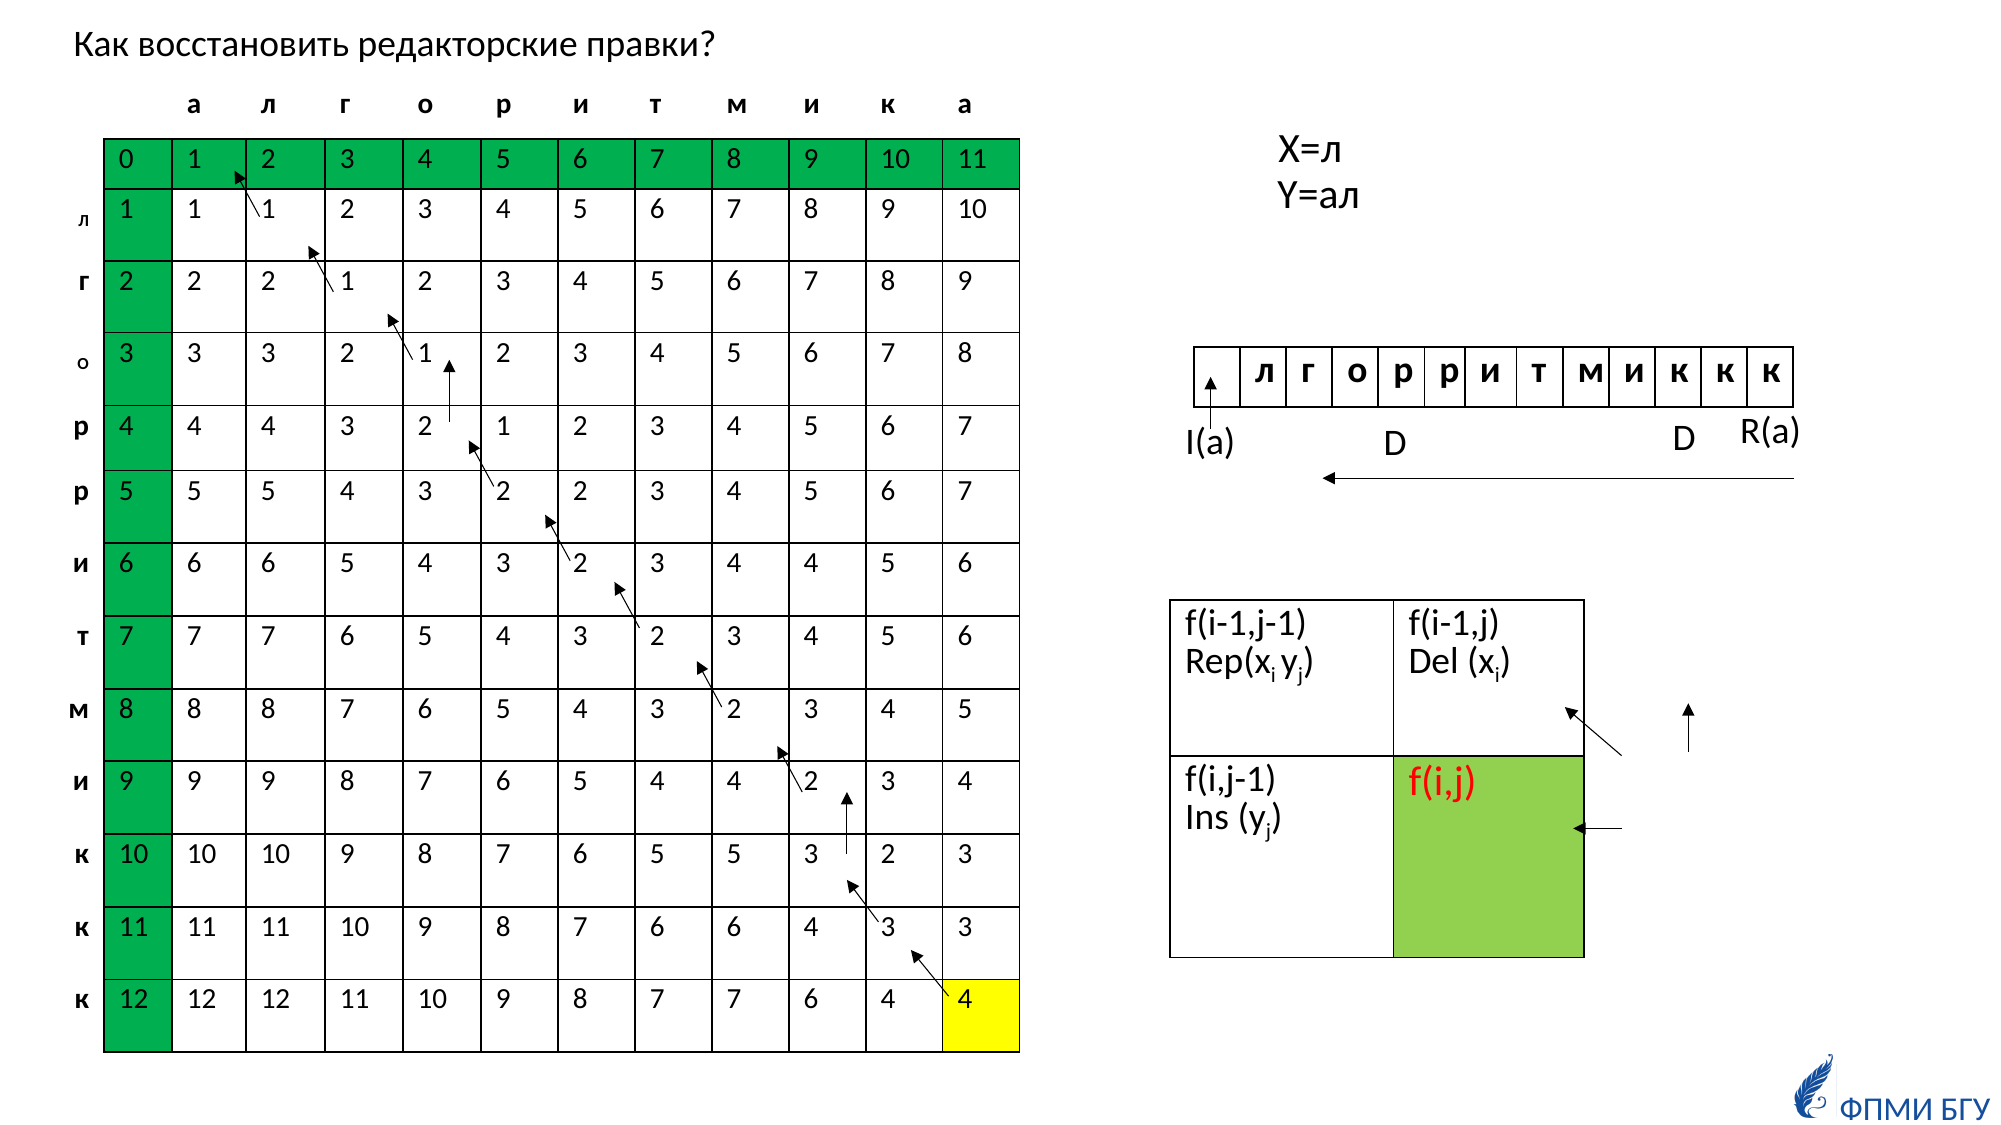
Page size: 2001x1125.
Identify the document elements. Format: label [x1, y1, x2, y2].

table_cell [943, 262, 1019, 332]
table_cell [105, 140, 171, 188]
table_cell [713, 544, 788, 615]
table_cell [404, 690, 480, 760]
table_cell [867, 190, 942, 260]
table_cell [105, 690, 171, 760]
table_cell [105, 544, 171, 615]
table_cell [713, 617, 788, 688]
table_header [1466, 348, 1516, 406]
table_cell [247, 333, 324, 405]
table_cell [247, 908, 324, 979]
table_cell [559, 690, 634, 760]
table_cell [867, 333, 942, 405]
table_cell [482, 406, 557, 470]
table_cell [105, 333, 171, 405]
table_cell [713, 471, 788, 542]
table_cell [326, 471, 402, 542]
table_cell [636, 140, 711, 188]
table_cell [482, 617, 557, 688]
text_box [777, 745, 803, 793]
table_header [1517, 348, 1562, 406]
table_cell [636, 262, 711, 332]
table_cell [867, 762, 942, 833]
text_box [696, 660, 722, 707]
table_header [1287, 348, 1331, 406]
table_cell [247, 617, 324, 688]
table_cell [247, 835, 324, 906]
table_header [1425, 348, 1464, 406]
table_header [1241, 348, 1285, 406]
table_header [37, 54, 1020, 139]
table_cell [636, 333, 711, 405]
table_cell [559, 762, 634, 833]
table_cell [326, 140, 402, 188]
table_cell [713, 262, 788, 332]
table_cell [482, 140, 557, 188]
table_cell [943, 544, 1019, 615]
table_cell [943, 471, 1019, 542]
table_cell [247, 406, 324, 470]
table_cell [404, 980, 480, 1051]
table_cell [404, 262, 480, 332]
text_box [1170, 376, 1251, 470]
table_cell [1171, 757, 1393, 957]
table_cell [790, 544, 865, 615]
table_cell [482, 908, 557, 979]
table_cell [713, 762, 788, 833]
table_cell [713, 980, 788, 1051]
text_box [1725, 398, 1816, 458]
table_cell [247, 471, 324, 542]
table_cell [105, 471, 171, 542]
table_cell [943, 908, 1019, 979]
table_header [1610, 348, 1654, 406]
table_header [1702, 348, 1746, 406]
table_header [1748, 348, 1792, 398]
table_cell [713, 690, 788, 760]
table_cell [37, 139, 103, 1052]
table_cell [559, 140, 634, 188]
table_cell [559, 262, 634, 332]
text_box [1564, 706, 1622, 756]
table_cell [943, 140, 1019, 188]
text_box [468, 440, 494, 487]
picture [1793, 1053, 1837, 1118]
table_cell [636, 690, 711, 760]
table_cell [713, 140, 788, 188]
table_header [1564, 348, 1608, 406]
table_cell [559, 333, 634, 405]
table_cell [867, 980, 942, 1051]
table_cell [482, 190, 557, 260]
table_cell [326, 762, 402, 833]
table_cell [713, 333, 788, 405]
table_cell [636, 762, 711, 833]
text_box [1657, 405, 1711, 466]
table_cell [173, 262, 245, 332]
table_cell [173, 617, 245, 688]
table_cell [790, 262, 865, 332]
table_cell [867, 908, 942, 979]
table_cell [790, 908, 865, 979]
table_cell [559, 908, 634, 979]
table_cell [867, 617, 942, 688]
table_cell [326, 980, 402, 1051]
text_box [234, 170, 260, 217]
table_cell [326, 835, 402, 906]
table_cell [105, 190, 171, 260]
table_cell [105, 980, 171, 1051]
table_cell [867, 835, 942, 906]
table_cell [173, 690, 245, 760]
table_cell [559, 471, 634, 542]
table_cell [173, 140, 245, 188]
table_cell [105, 835, 171, 906]
table_cell [482, 762, 557, 833]
table_cell [790, 762, 865, 833]
table_cell [326, 262, 402, 332]
table_header [1171, 601, 1393, 755]
table_cell [247, 690, 324, 760]
table_cell [713, 835, 788, 906]
table_cell [326, 406, 402, 470]
table_cell [326, 333, 402, 405]
table_cell [636, 908, 711, 979]
table_cell [326, 617, 402, 688]
table_cell [247, 262, 324, 332]
text_box [308, 245, 334, 292]
table_cell [943, 617, 1019, 688]
table_cell [482, 544, 557, 615]
table_cell [867, 544, 942, 615]
table_cell [713, 406, 788, 470]
table_header [1394, 601, 1583, 755]
table_cell [790, 190, 865, 260]
table_cell [105, 617, 171, 688]
table_cell [943, 762, 1019, 833]
text_box [1368, 410, 1422, 470]
table_cell [790, 690, 865, 760]
table_cell [482, 262, 557, 332]
table_cell [559, 980, 634, 1051]
table_cell [790, 471, 865, 542]
table_cell [559, 835, 634, 906]
table_cell [1394, 757, 1583, 957]
table_cell [867, 690, 942, 760]
table_cell [636, 544, 711, 615]
table_cell [559, 406, 634, 470]
table_header [1379, 348, 1424, 406]
table_header [1333, 348, 1377, 406]
table_cell [404, 333, 480, 405]
table_cell [790, 406, 865, 470]
table_cell [790, 835, 865, 906]
table_cell [173, 908, 245, 979]
table_cell [247, 544, 324, 615]
table_cell [173, 190, 245, 260]
table_cell [326, 690, 402, 760]
text_box [614, 581, 640, 628]
table_cell [636, 471, 711, 542]
table_cell [943, 190, 1019, 260]
table_cell [173, 980, 245, 1051]
table_cell [173, 544, 245, 615]
table_cell [247, 190, 324, 260]
table_cell [943, 333, 1019, 405]
table_cell [404, 190, 480, 260]
table_cell [713, 908, 788, 979]
table_cell [404, 762, 480, 833]
table_cell [404, 471, 480, 542]
table_cell [790, 140, 865, 188]
table_cell [404, 835, 480, 906]
table_cell [173, 471, 245, 542]
table_cell [790, 333, 865, 405]
table_cell [404, 908, 480, 979]
table_cell [867, 140, 942, 188]
text_box [910, 949, 949, 997]
table_cell [636, 406, 711, 470]
table_cell [713, 190, 788, 260]
table_cell [482, 835, 557, 906]
table_cell [482, 471, 557, 542]
table_cell [326, 190, 402, 260]
table_cell [105, 262, 171, 332]
table_cell [482, 333, 557, 405]
text_box [387, 313, 413, 360]
table_cell [326, 544, 402, 615]
table_cell [636, 980, 711, 1051]
table_cell [247, 762, 324, 833]
text_box [846, 879, 879, 922]
table_cell [105, 908, 171, 979]
table_cell [326, 908, 402, 979]
table_cell [867, 406, 942, 470]
table_cell [105, 406, 171, 470]
table_cell [943, 980, 1019, 1051]
table_cell [404, 544, 480, 615]
table_cell [173, 835, 245, 906]
table_cell [559, 544, 634, 615]
table_cell [404, 406, 480, 470]
table_cell [790, 980, 865, 1051]
table_cell [943, 690, 1019, 760]
table_cell [247, 980, 324, 1051]
text_box [1830, 1087, 2000, 1125]
table_cell [943, 835, 1019, 906]
table_cell [790, 617, 865, 688]
table_header [1656, 348, 1700, 406]
table_cell [173, 333, 245, 405]
table_cell [105, 762, 171, 833]
table_cell [867, 262, 942, 332]
text_box [545, 514, 571, 561]
table_cell [482, 690, 557, 760]
table_cell [559, 617, 634, 688]
table_cell [636, 190, 711, 260]
table_cell [247, 140, 324, 188]
table_cell [636, 617, 711, 688]
table_cell [482, 980, 557, 1051]
table_cell [943, 406, 1019, 470]
table_cell [404, 140, 480, 188]
text_box [58, 11, 733, 72]
table_cell [173, 762, 245, 833]
table_cell [559, 190, 634, 260]
table_cell [404, 617, 480, 688]
table_header [1195, 348, 1239, 406]
table_cell [636, 835, 711, 906]
table_cell [867, 471, 942, 542]
table_cell [173, 406, 245, 470]
